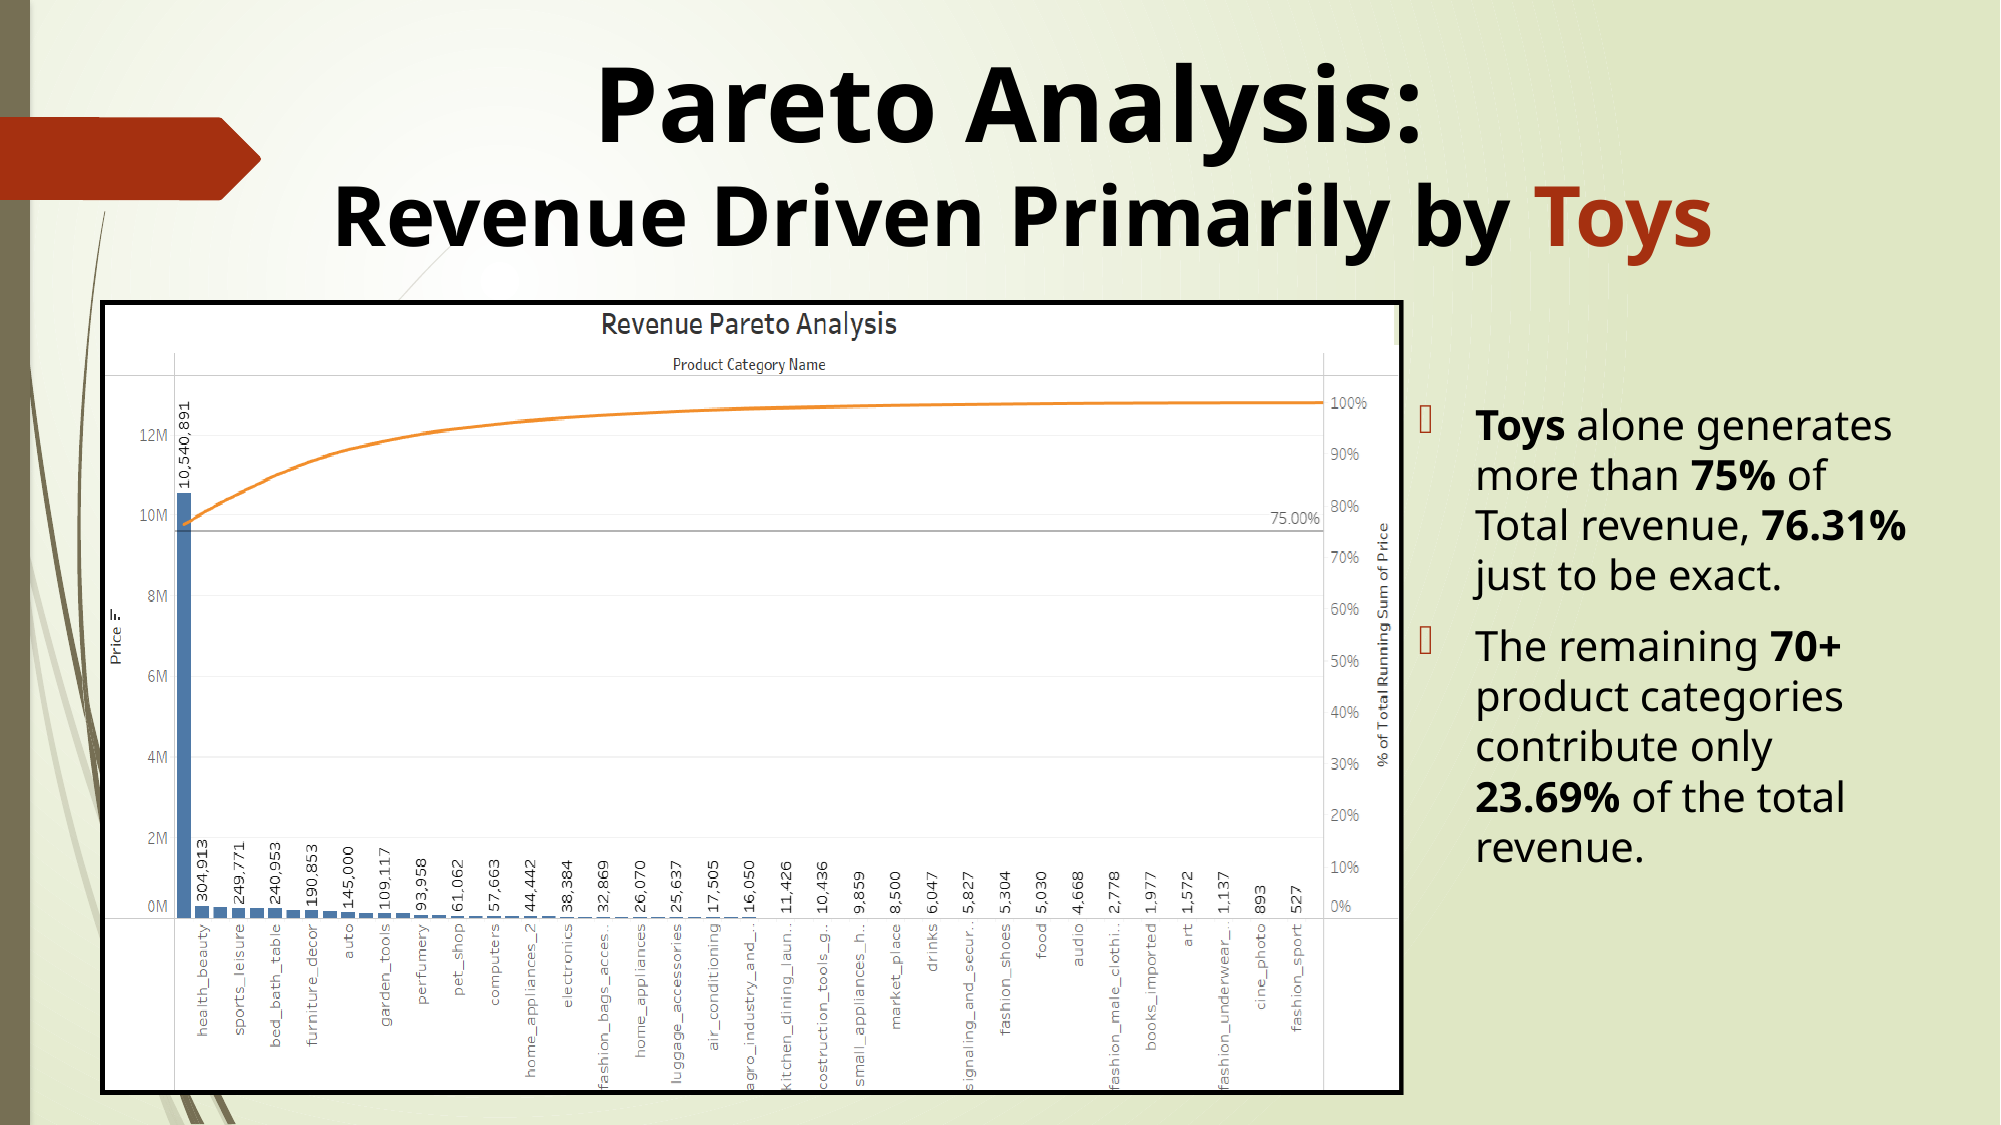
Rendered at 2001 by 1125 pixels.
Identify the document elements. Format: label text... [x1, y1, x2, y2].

title Pareto Analysis: Revenue Driven Primarily by Toys [22, 30, 2000, 326]
list Toys alone generates more than 75% of Total revenue, 76.31% just to be exact. The remaining 70+ product categories contribute only 23.69% of the total revenue. [1408, 391, 1933, 955]
picture [100, 299, 1404, 1095]
